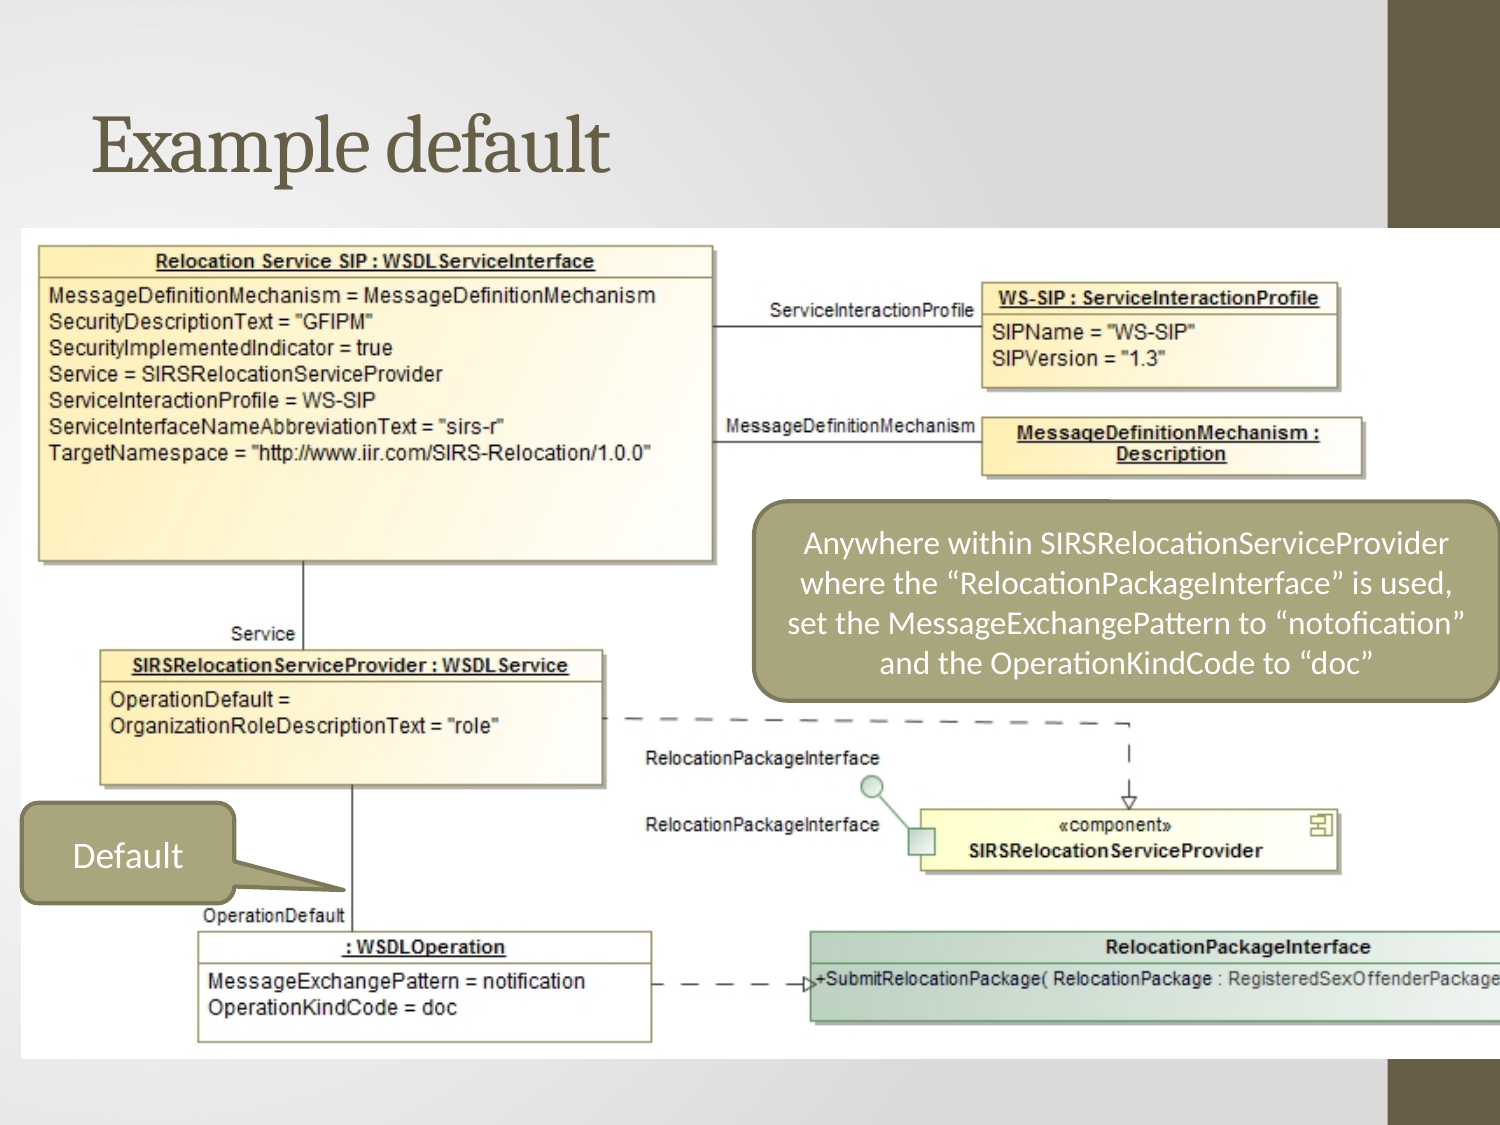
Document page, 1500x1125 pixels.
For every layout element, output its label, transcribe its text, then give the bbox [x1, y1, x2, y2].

picture [21, 227, 1500, 1059]
title Example default [75, 45, 1325, 220]
